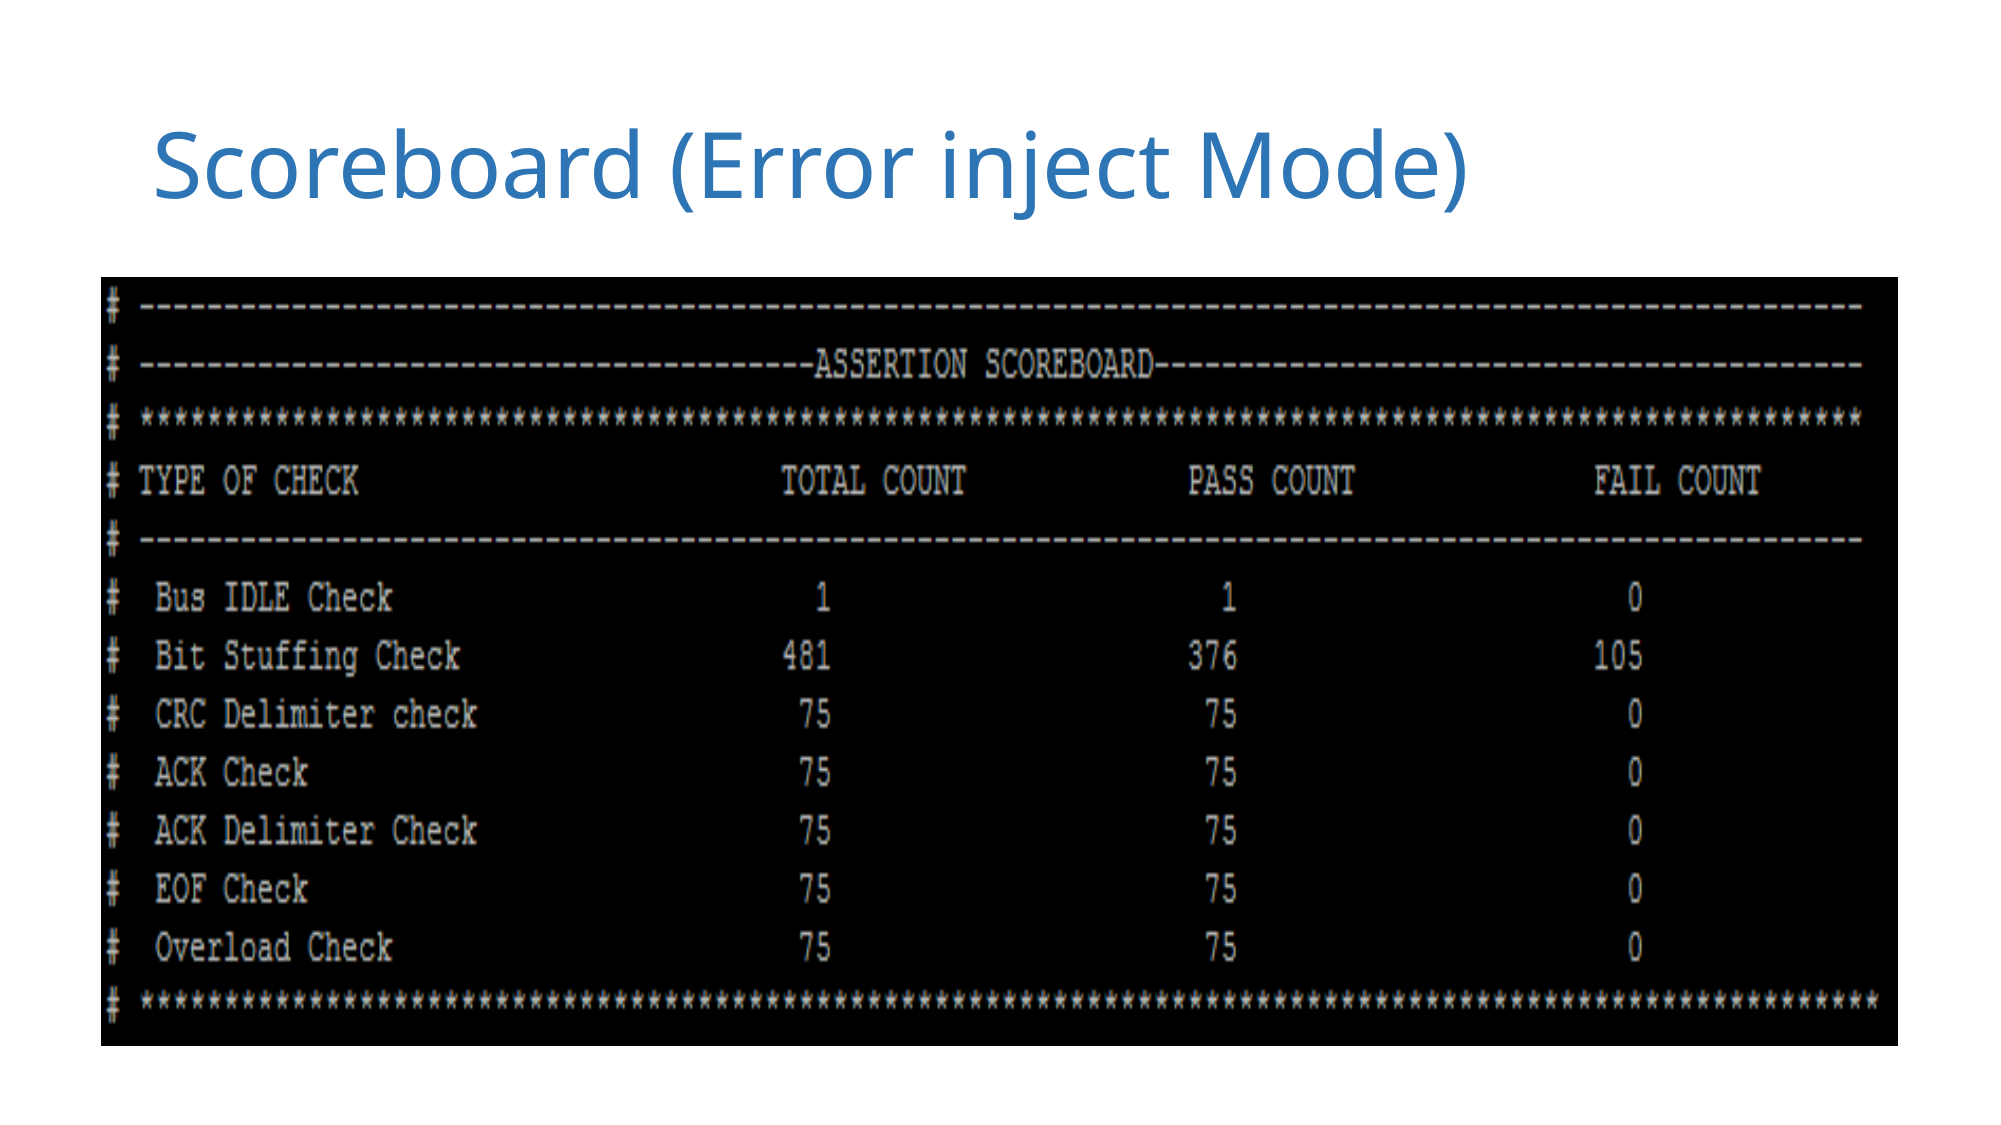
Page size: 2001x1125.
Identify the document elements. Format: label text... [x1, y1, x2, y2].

picture [101, 277, 1898, 1046]
title Scoreboard (Error inject Mode) [137, 59, 1863, 277]
